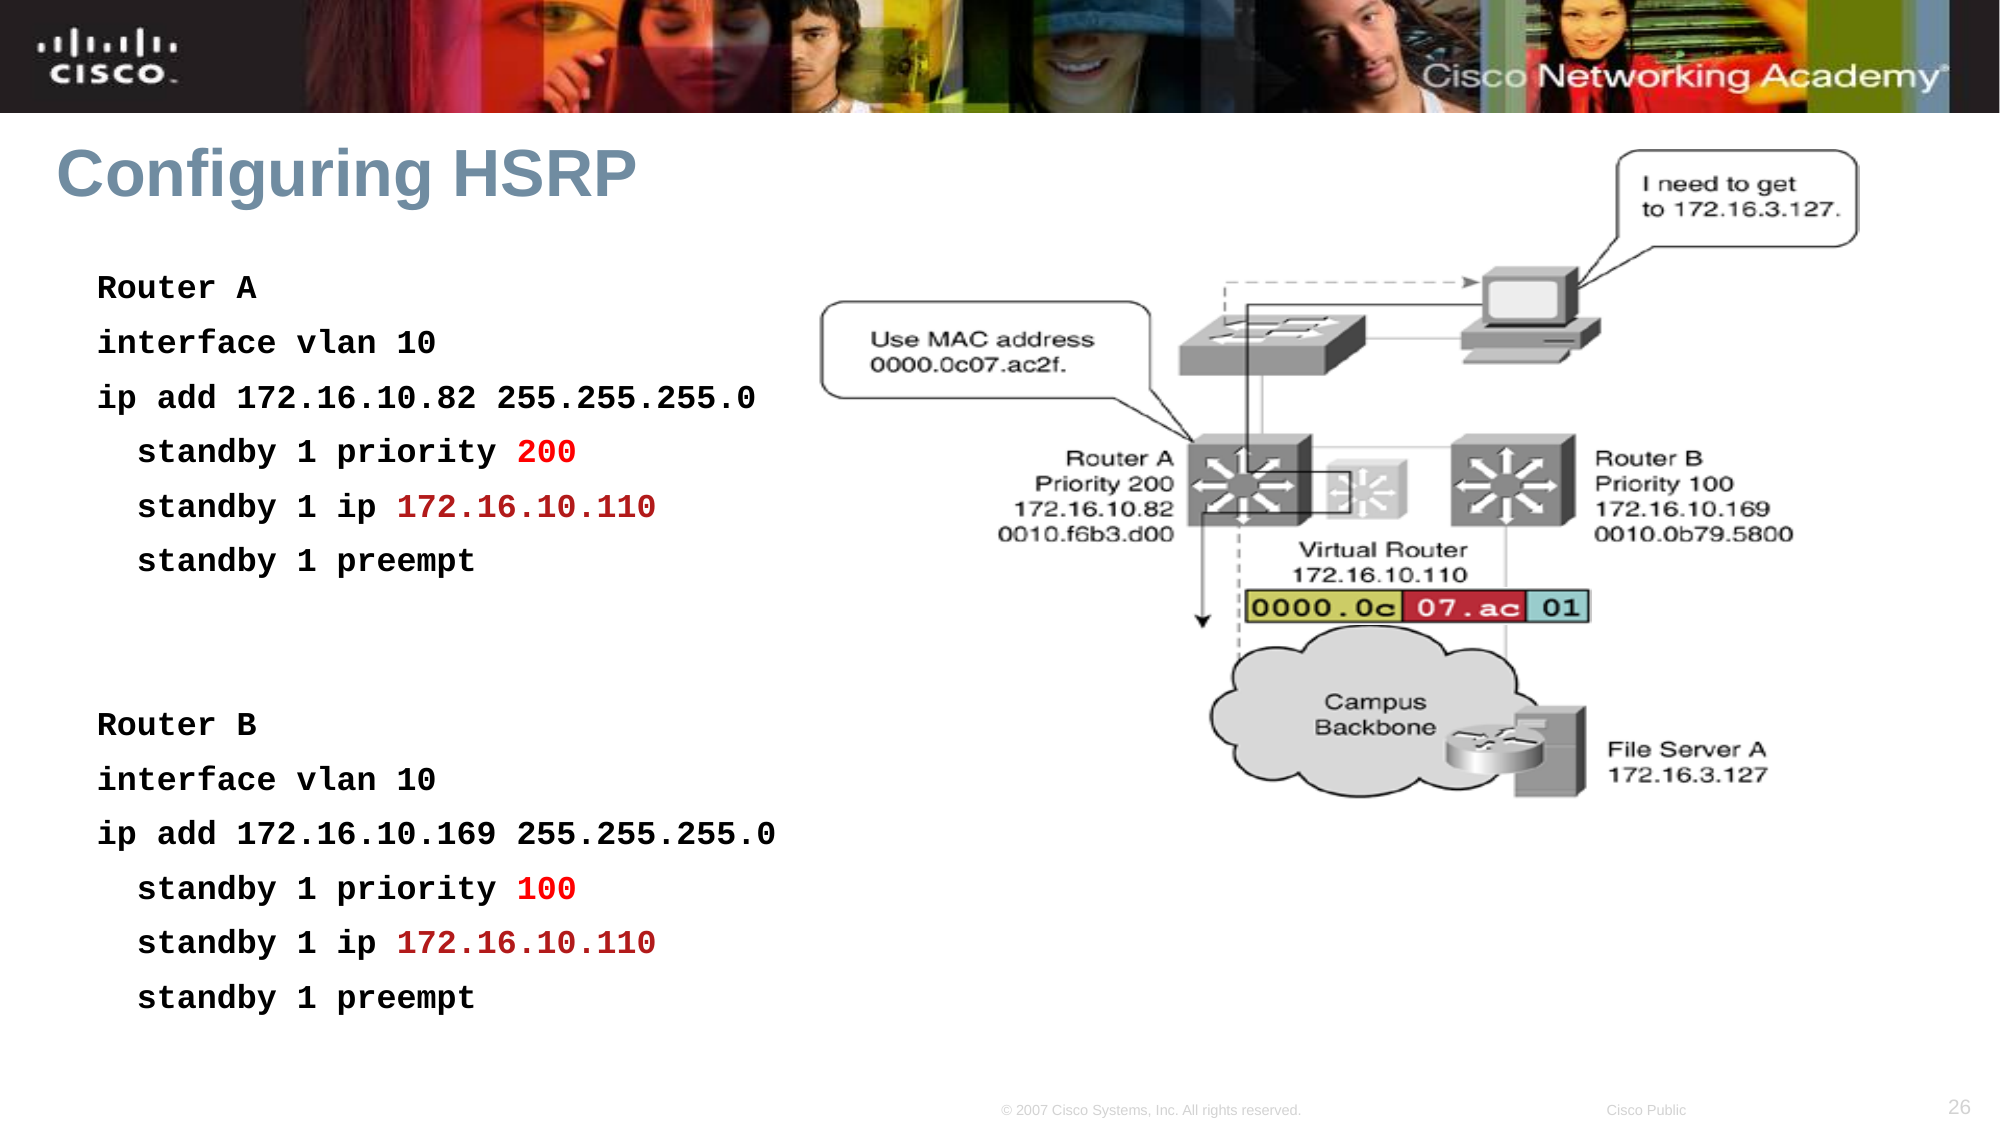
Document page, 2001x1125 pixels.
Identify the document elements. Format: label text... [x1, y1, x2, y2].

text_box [818, 149, 1861, 801]
list Router A interface vlan 10 ip add 172.16.10.82 255.255.255.0 standby 1 priority 200 standby 1 ip 172.16.10.110 standby 1 preempt Router B interface vlan 10 ip add 172.16.10.169 255.255.255.0 standby 1 priority 100 standby 1 ip 172.16.10.110 standby 1 preempt [83, 261, 1101, 1076]
picture [0, 0, 2000, 113]
title Configuring HSRP [43, 104, 659, 219]
